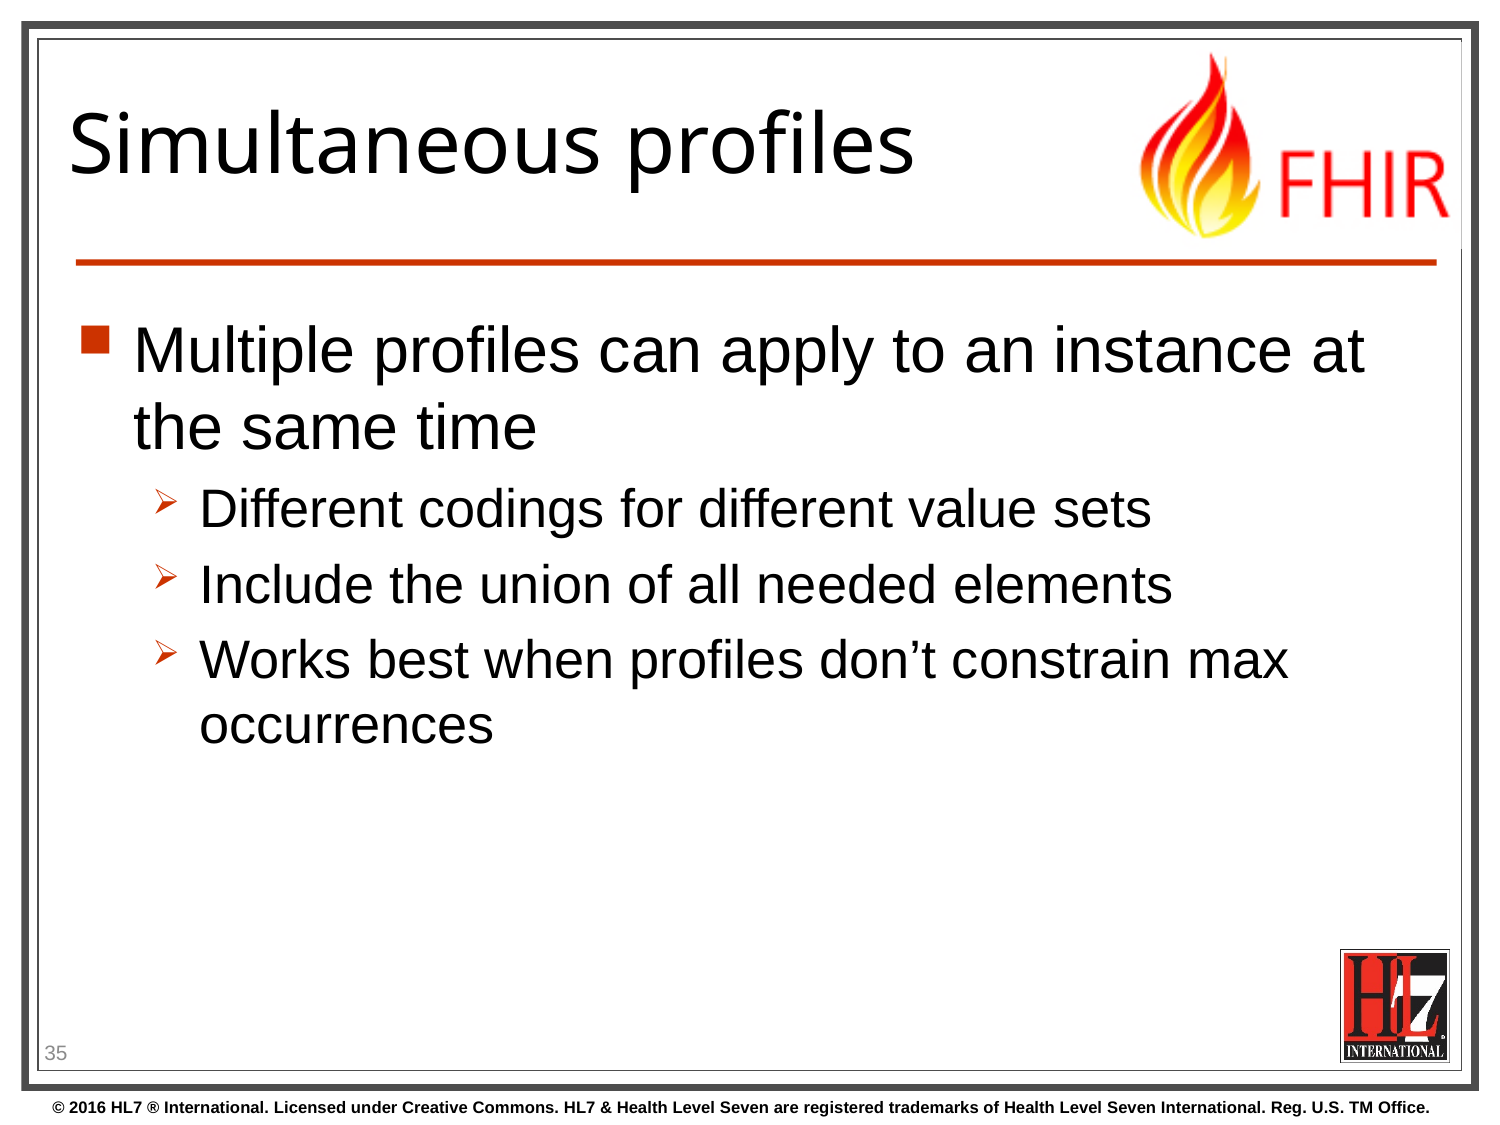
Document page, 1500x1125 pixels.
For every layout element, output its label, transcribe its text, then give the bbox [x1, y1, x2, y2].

list Multiple profiles can apply to an instance at the same time Different codings for different value sets Include the union of all needed elements Works best when profiles don’t constrain max occurrences [62, 299, 1438, 1035]
picture [1340, 949, 1450, 1063]
title Simultaneous profiles [53, 54, 1128, 244]
picture [1128, 42, 1462, 249]
slide_number 35 [29, 1034, 148, 1071]
